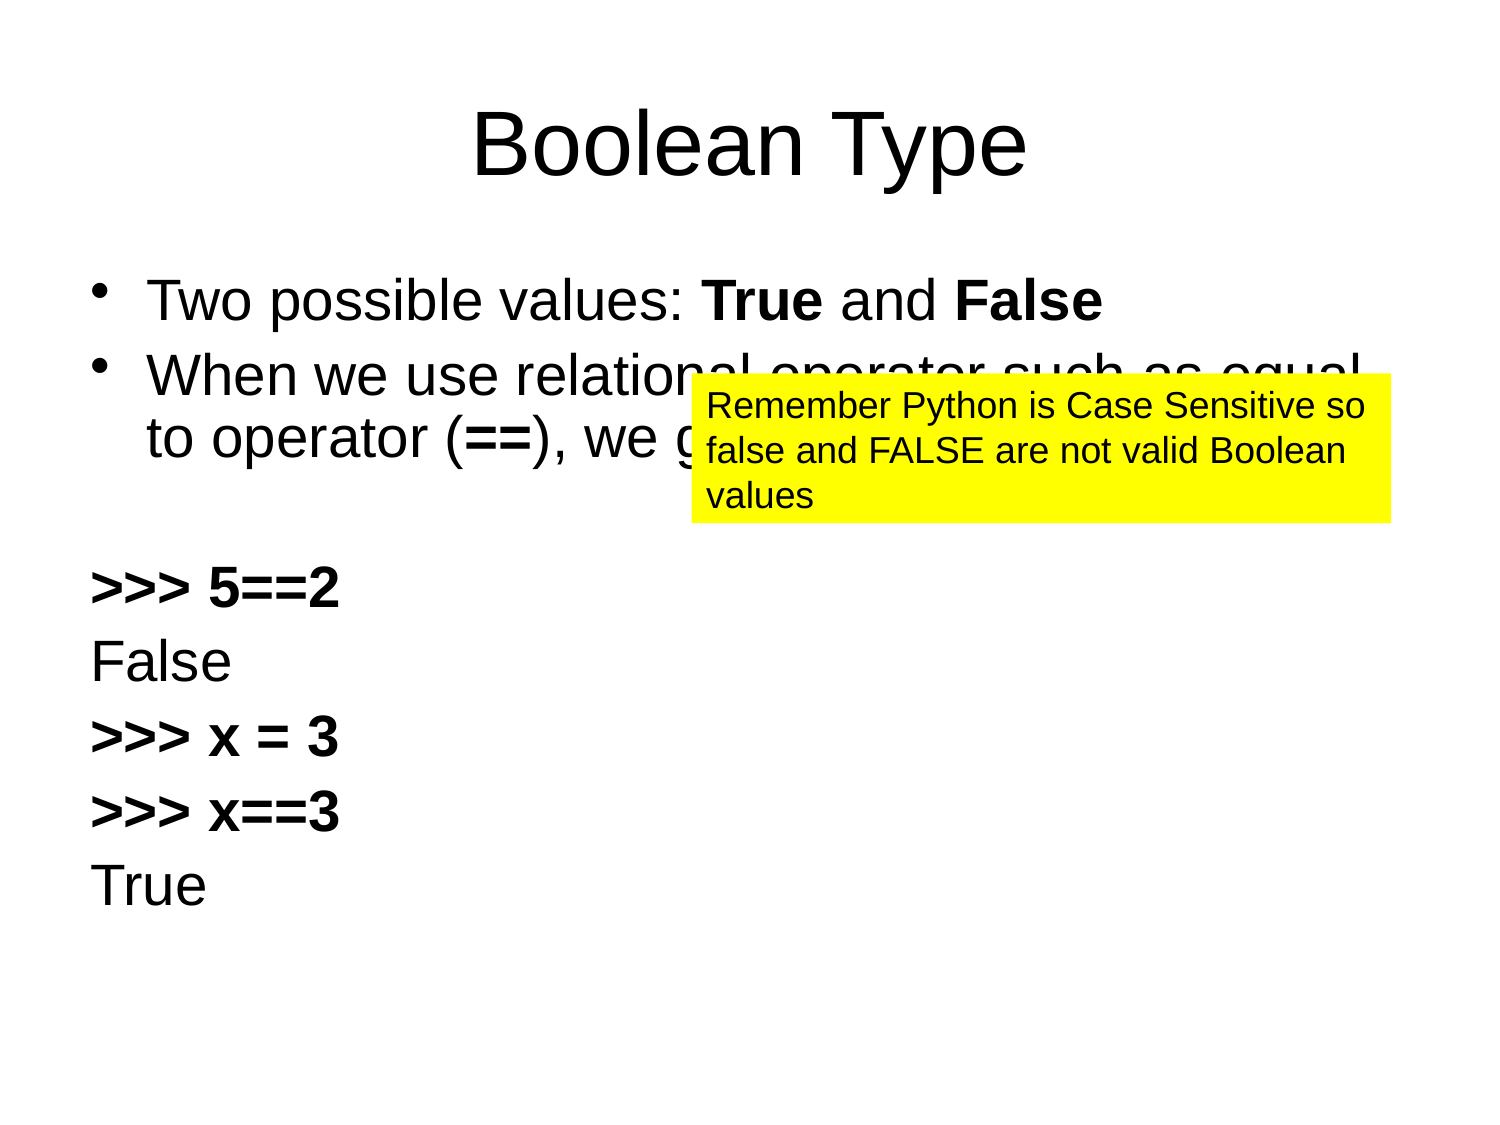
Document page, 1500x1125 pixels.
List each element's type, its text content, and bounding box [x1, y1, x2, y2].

list Two possible values: True and False When we use relational operator such as equal to operator (==), we get a Boolean result >>> 5==2 False >>> x = 3 >>> x==3 True [75, 262, 1425, 1005]
title Boolean Type [75, 45, 1425, 233]
text_box Remember Python is Case Sensitive so false and FALSE are not valid Boolean values [691, 373, 1392, 524]
